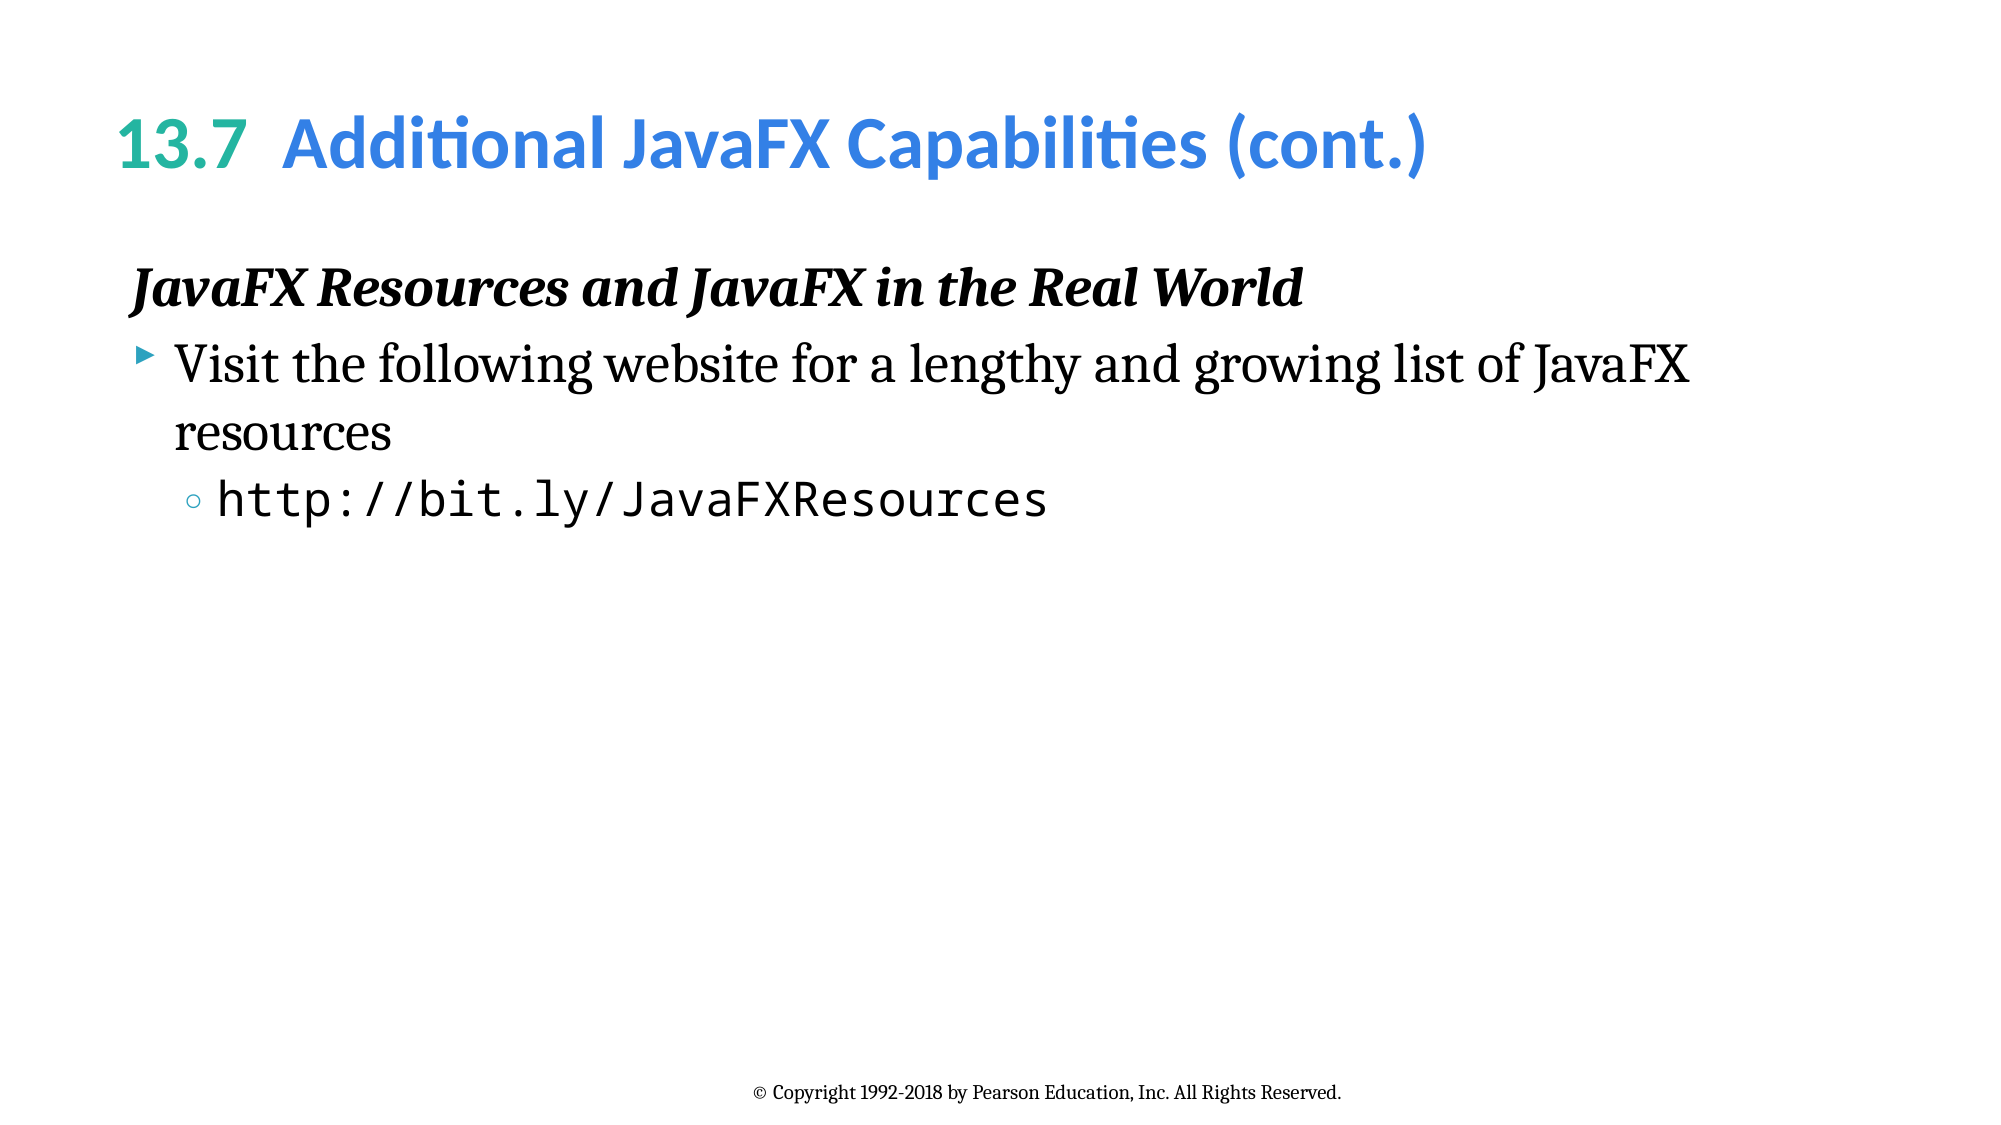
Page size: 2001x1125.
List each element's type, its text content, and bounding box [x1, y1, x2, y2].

footer © Copyright 1992-2018 by Pearson Education, Inc. All Rights Reserved. [736, 1051, 1892, 1112]
title 13.7 Additional JavaFX Capabilities (cont.) [99, 45, 1900, 233]
list JavaFX Resources and JavaFX in the Real World Visit the following website for a lengthy and growing list of JavaFX resources http://bit.ly/JavaFXResources [99, 242, 1900, 986]
